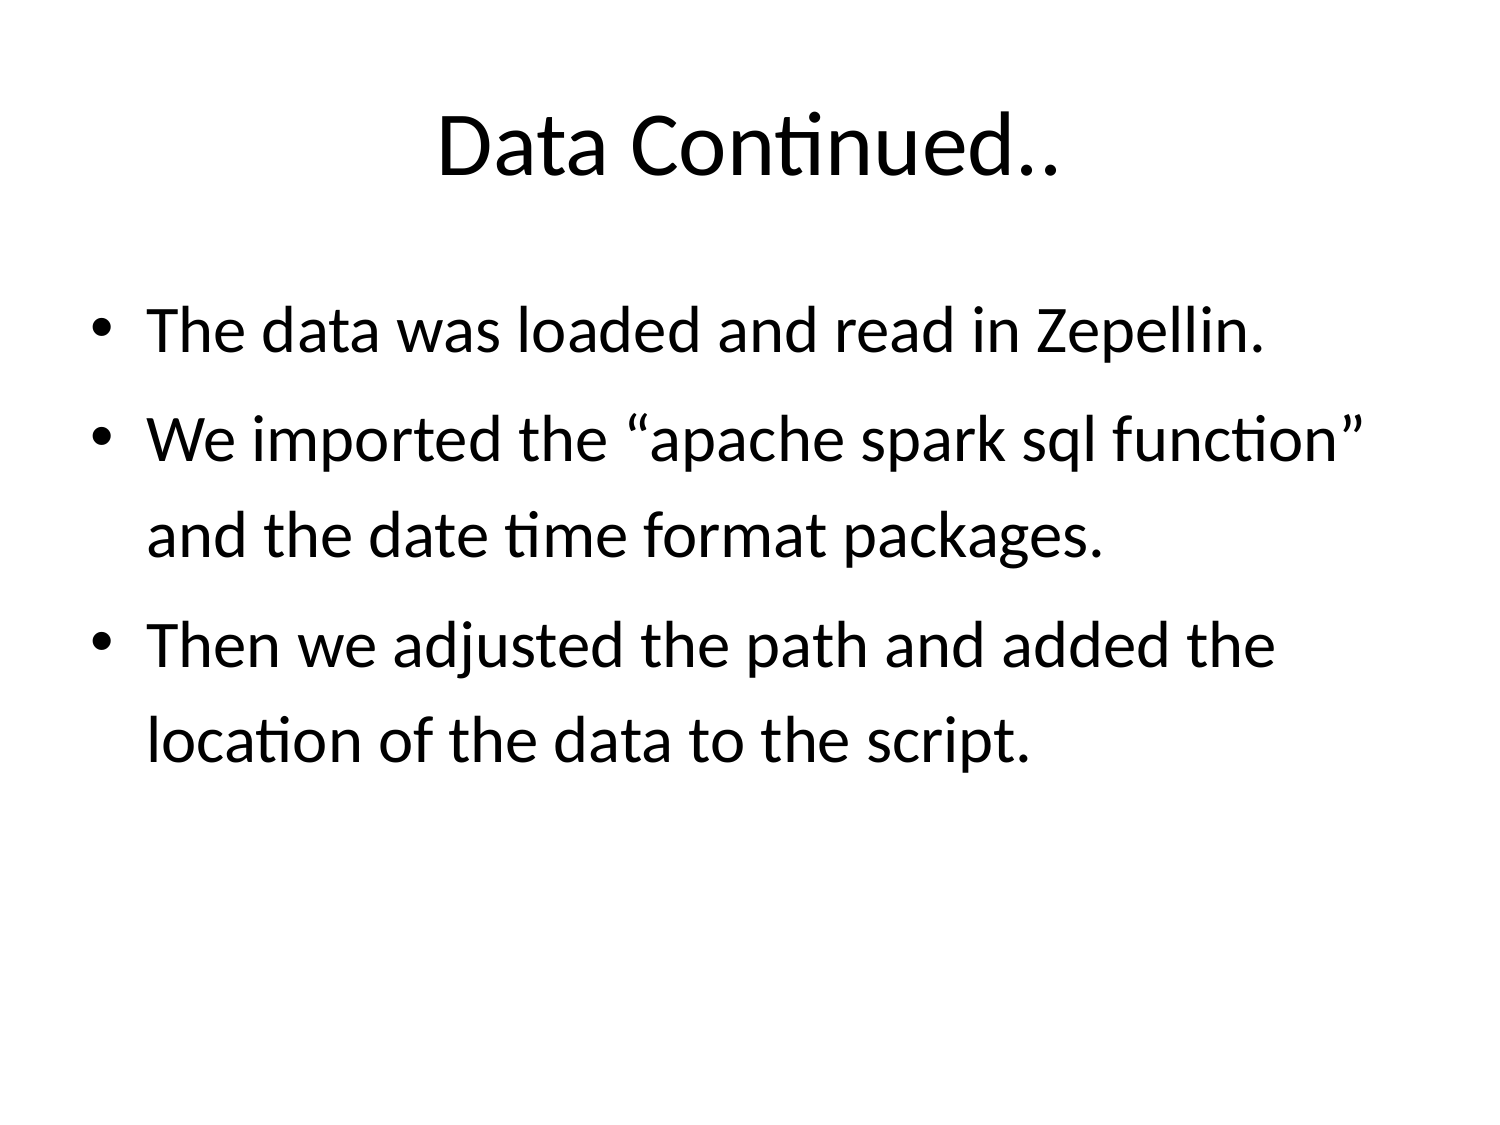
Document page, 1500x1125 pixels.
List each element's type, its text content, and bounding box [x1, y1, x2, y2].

title Data Continued.. [75, 45, 1425, 233]
list The data was loaded and read in Zepellin. We imported the “apache spark sql function” and the date time format packages. Then we adjusted the path and added the location of the data to the script. [75, 262, 1425, 1005]
